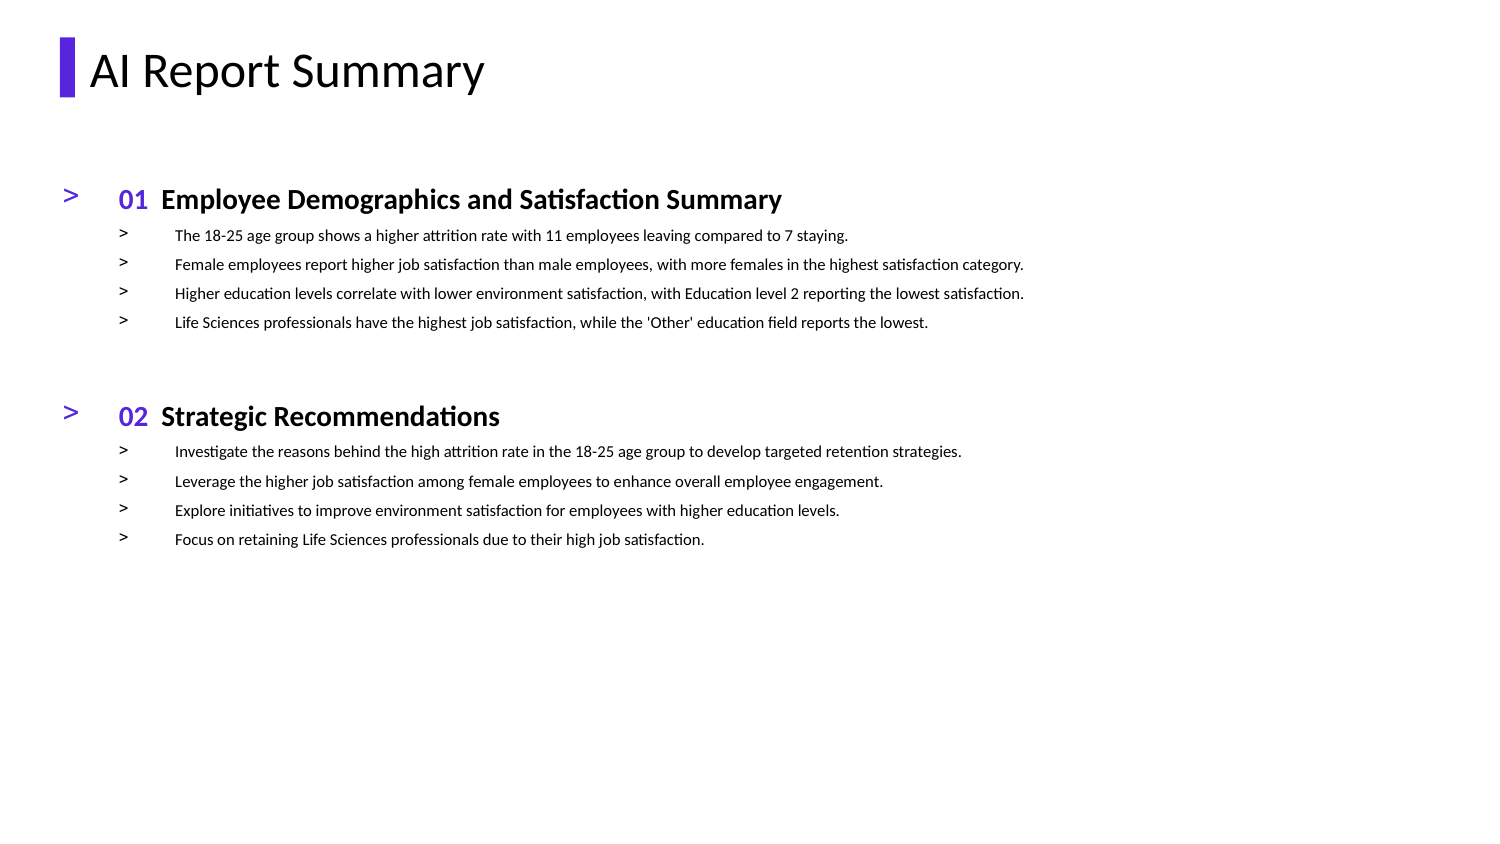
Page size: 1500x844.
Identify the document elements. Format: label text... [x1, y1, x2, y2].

text_box [59, 37, 74, 98]
text_box 01 Employee Demographics and Satisfaction Summary The 18-25 age group shows a higher attrition rate with 11 employees leaving compared to 7 staying. Female employees report higher job satisfaction than male employees, with more females in the highest satisfaction category. Higher education levels correlate with lower environment satisfaction, with Education level 2 reporting the lowest satisfaction. Life Sciences professionals have the highest job satisfaction, while the 'Other' education field reports the lowest. 02 Strategic Recommendations Investigate the reasons behind the high attrition rate in the 18-25 age group to develop targeted retention strategies. Leverage the higher job satisfaction among female employees to enhance overall employee engagement. Explore initiatives to improve environment satisfaction for employees with higher education levels. Focus on retaining Life Sciences professionals due to their high job satisfaction. [47, 108, 1488, 821]
text_box AI Report Summary [74, 37, 1425, 98]
